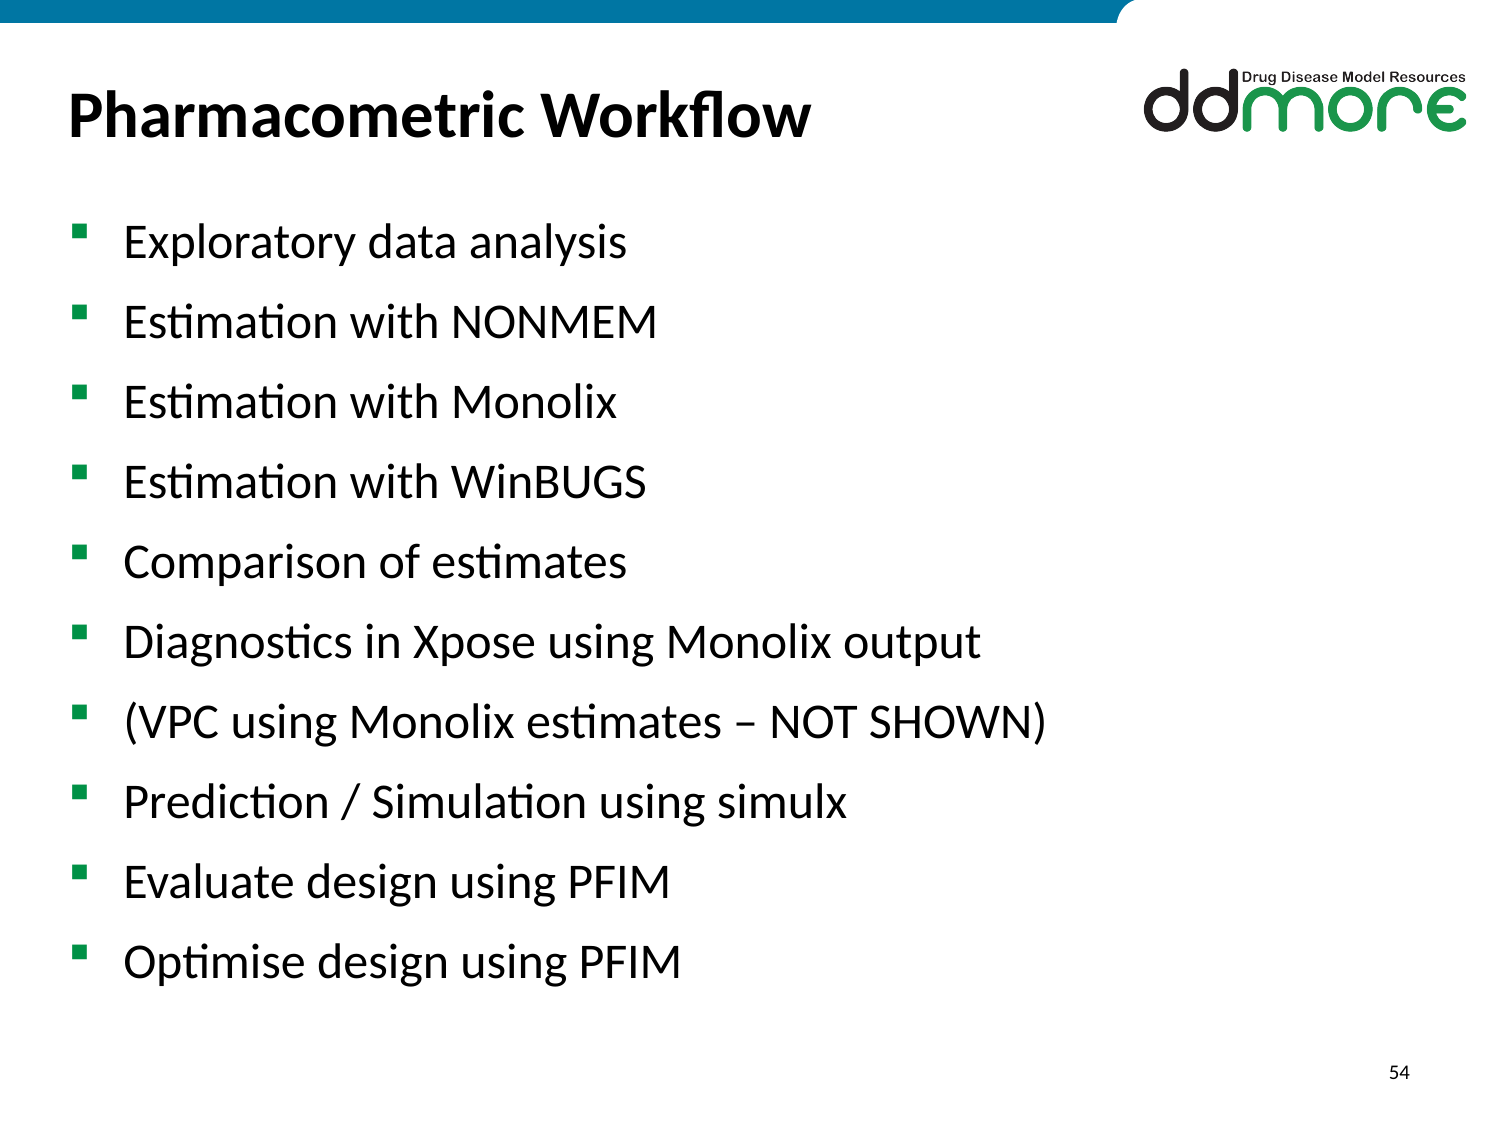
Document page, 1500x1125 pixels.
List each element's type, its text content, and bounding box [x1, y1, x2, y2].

picture [1139, 66, 1476, 134]
title Pharmacometric Workflow [53, 40, 1105, 181]
slide_number 54 [1304, 1051, 1426, 1125]
list Exploratory data analysis Estimation with NONMEM Estimation with Monolix Estimation with WinBUGS Comparison of estimates Diagnostics in Xpose using Monolix output (VPC using Monolix estimates – NOT SHOWN) Prediction / Simulation using simulx Evaluate design using PFIM Optimise design using PFIM [53, 200, 1425, 986]
